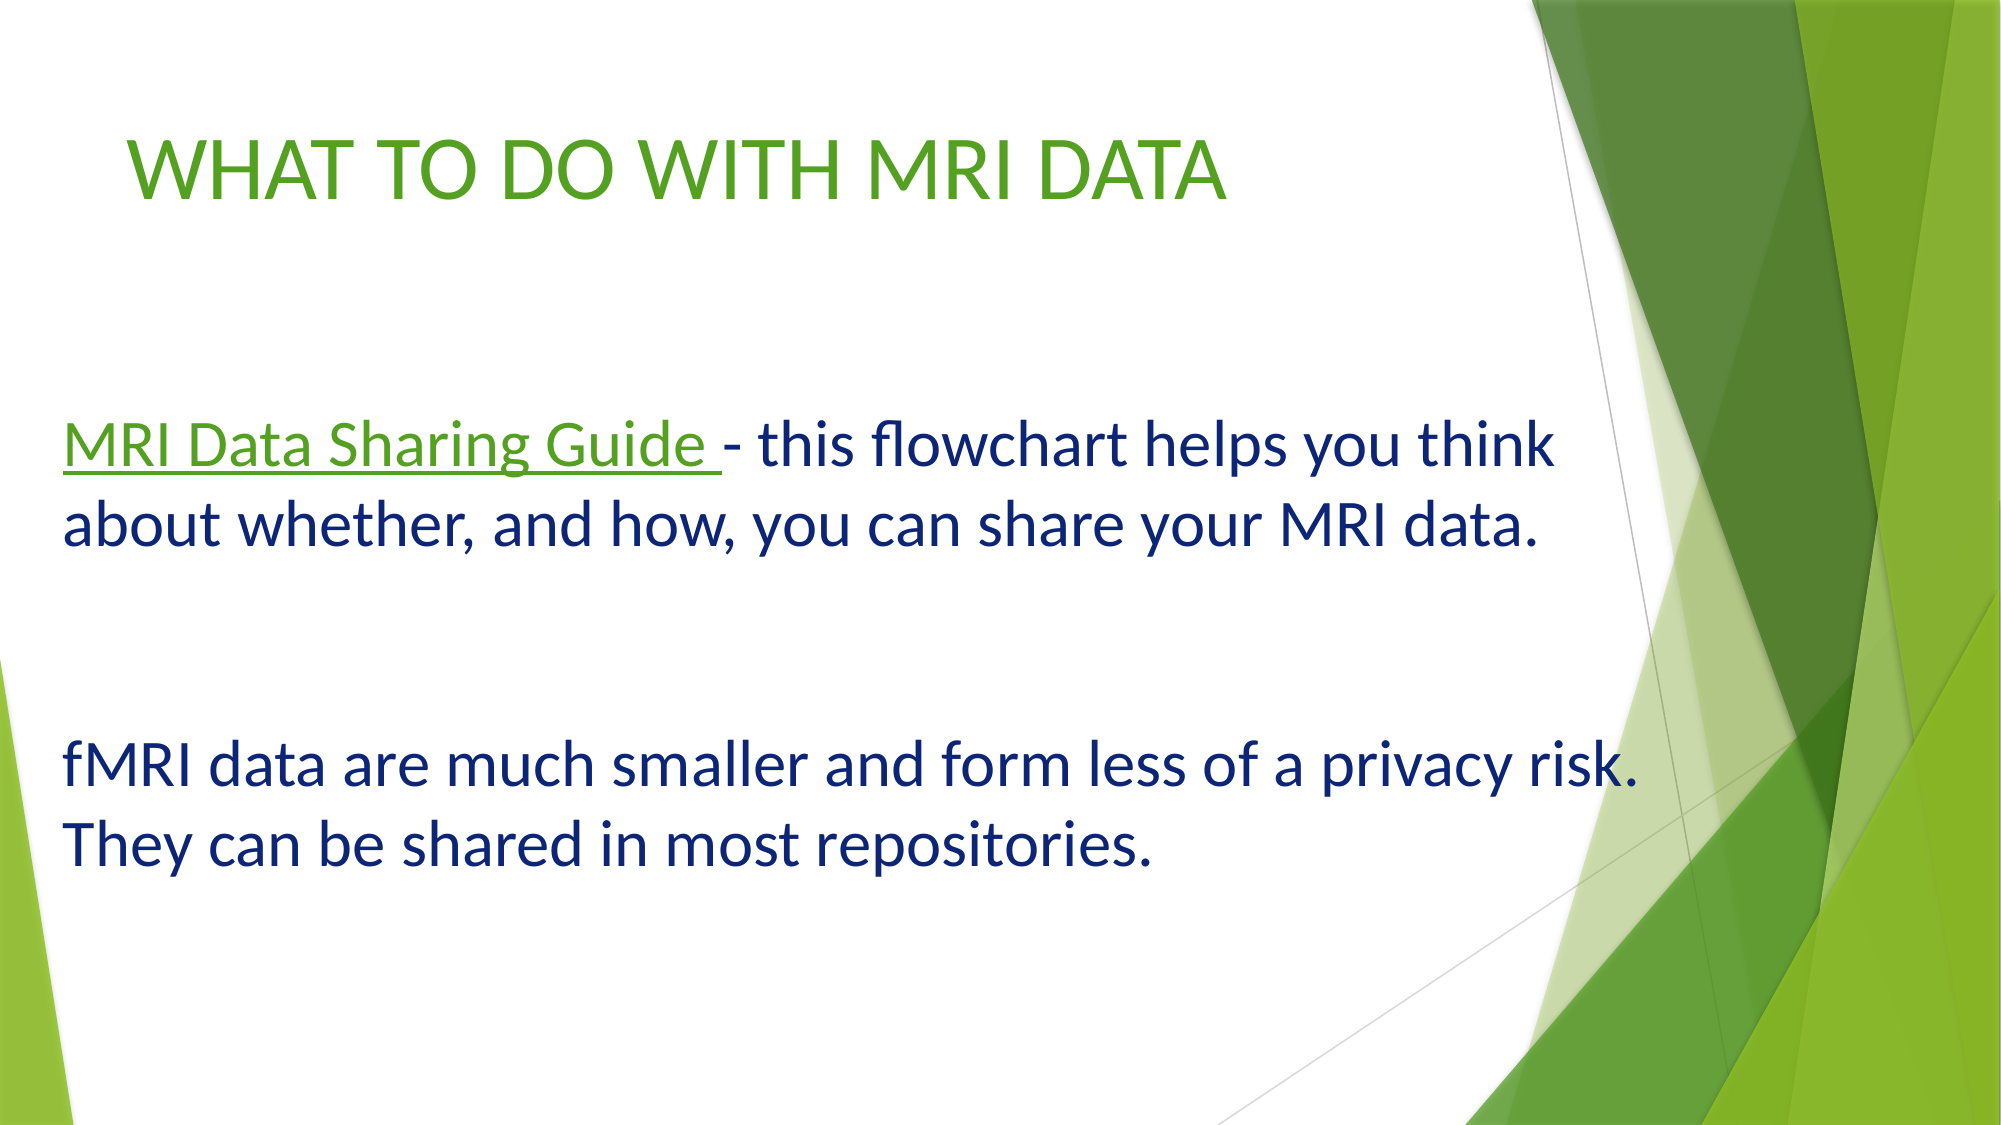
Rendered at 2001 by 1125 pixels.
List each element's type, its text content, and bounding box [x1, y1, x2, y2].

text_box MRI Data Sharing Guide - this flowchart helps you think about whether, and how, you can share your MRI data. fMRI data are much smaller and form less of a privacy risk. They can be shared in most repositories. [48, 392, 1668, 888]
text_box What to do with mri data [110, 100, 1538, 225]
